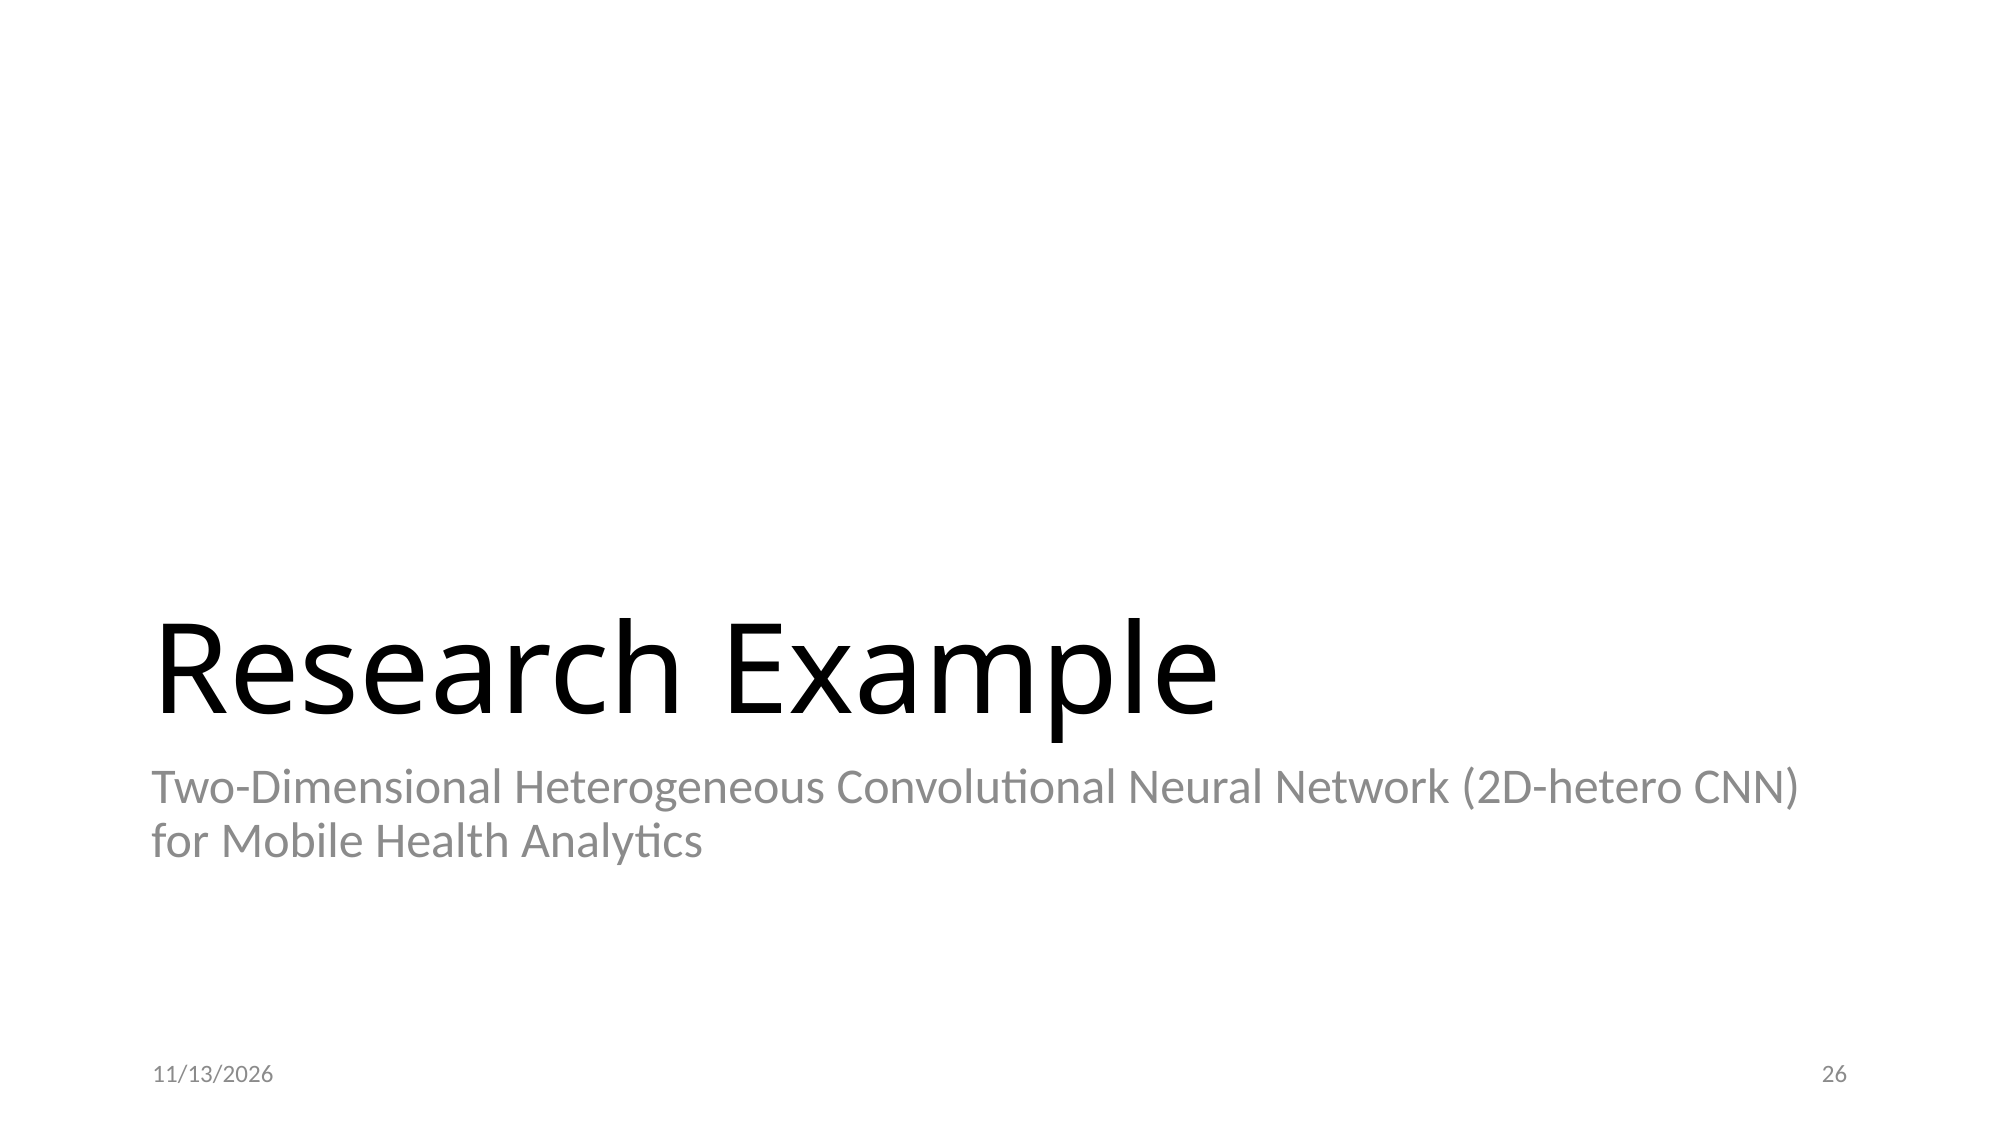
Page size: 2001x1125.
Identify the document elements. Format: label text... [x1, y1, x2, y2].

title Research Example [136, 280, 1862, 749]
list Two-Dimensional Heterogeneous Convolutional Neural Network (2D-hetero CNN) for Mobile Health Analytics [136, 752, 1862, 999]
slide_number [137, 1042, 588, 1103]
slide_number 26 [1412, 1042, 1863, 1103]
